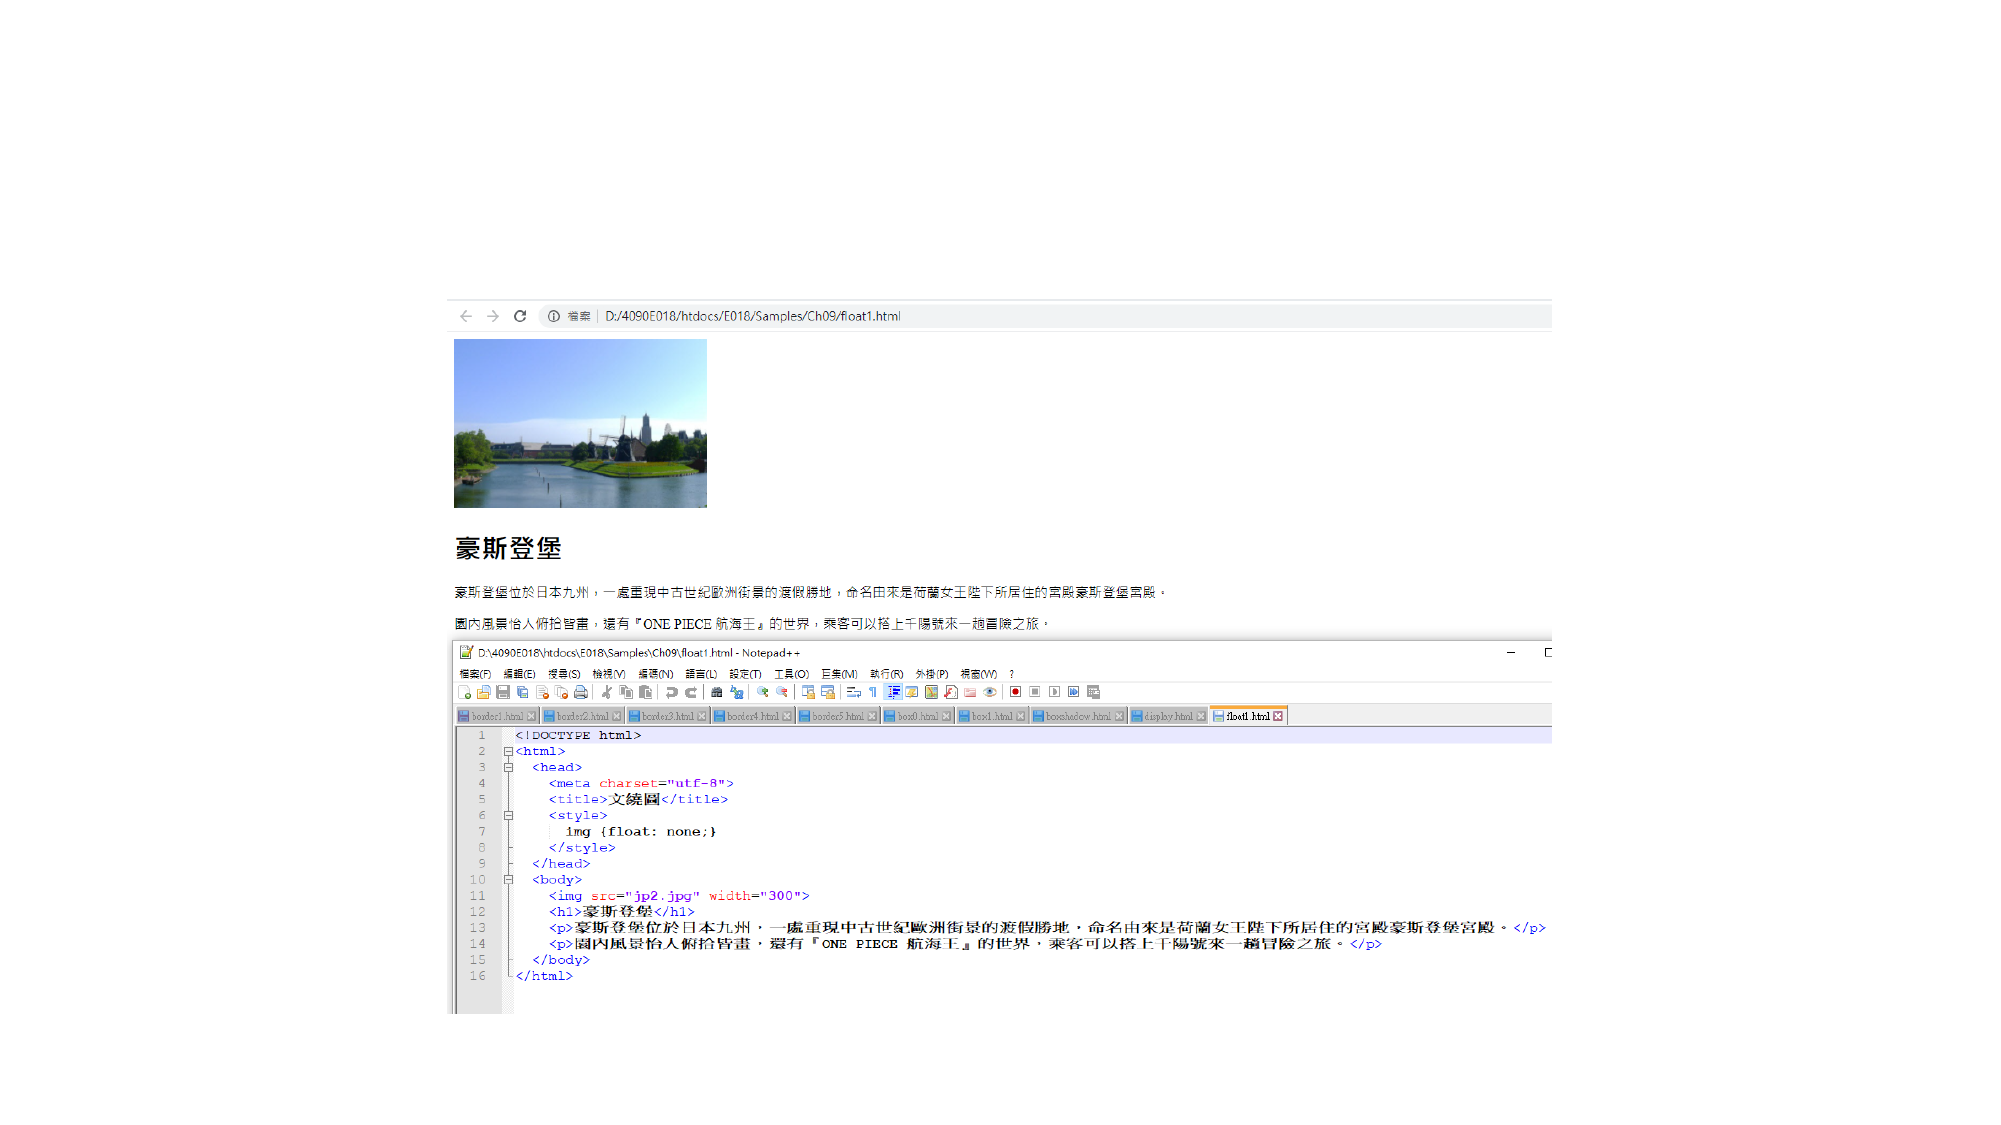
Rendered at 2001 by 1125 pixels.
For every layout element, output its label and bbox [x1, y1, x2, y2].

list [447, 299, 1552, 1014]
